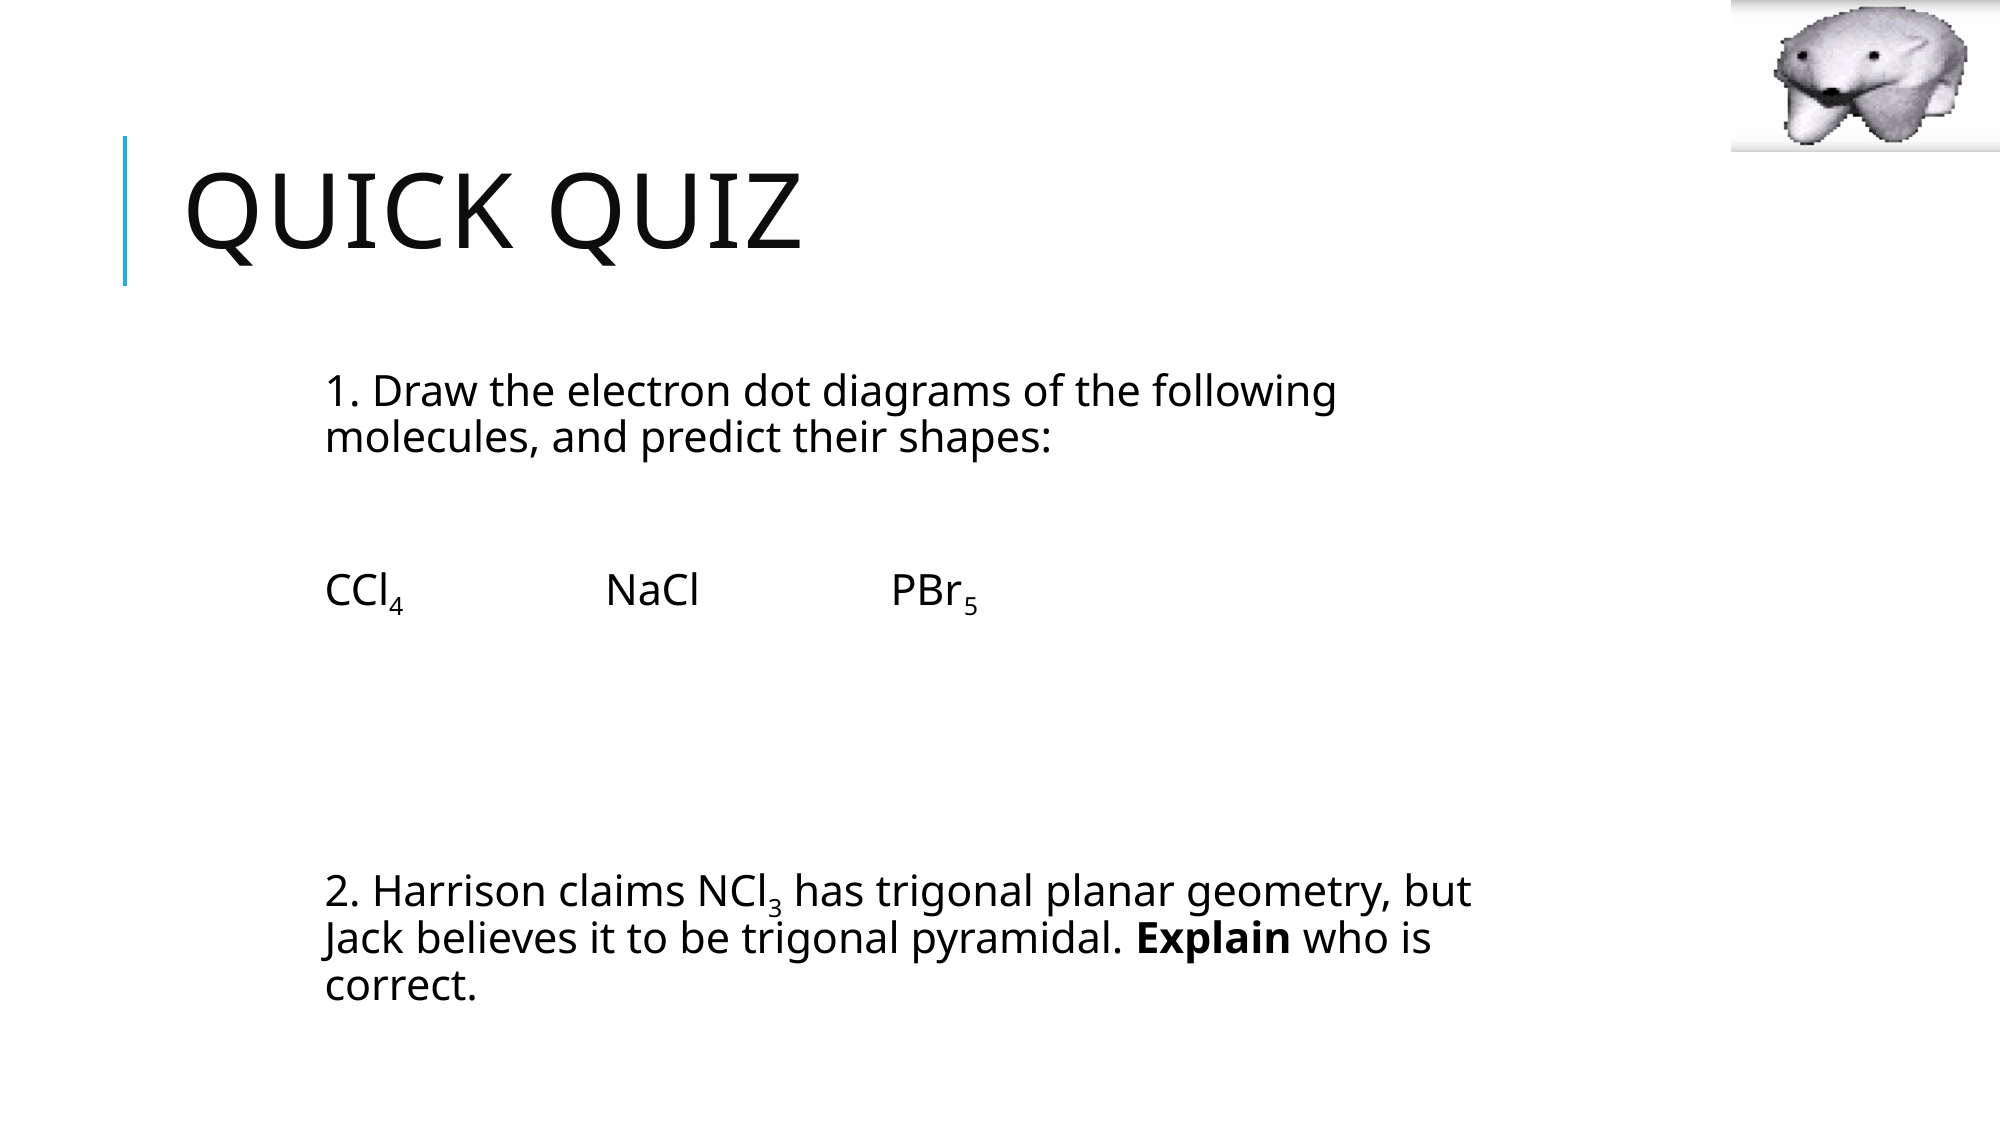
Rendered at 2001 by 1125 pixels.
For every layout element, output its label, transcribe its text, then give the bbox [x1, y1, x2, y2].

list 1. Draw the electron dot diagrams of the following molecules, and predict their shapes: CCl4 NaCl PBr5 2. Harrison claims NCl3 has trigonal planar geometry, but Jack believes it to be trigonal pyramidal. Explain who is correct. [303, 361, 1499, 1022]
title Quick Quiz [168, 96, 1763, 342]
picture [1730, 0, 2000, 152]
